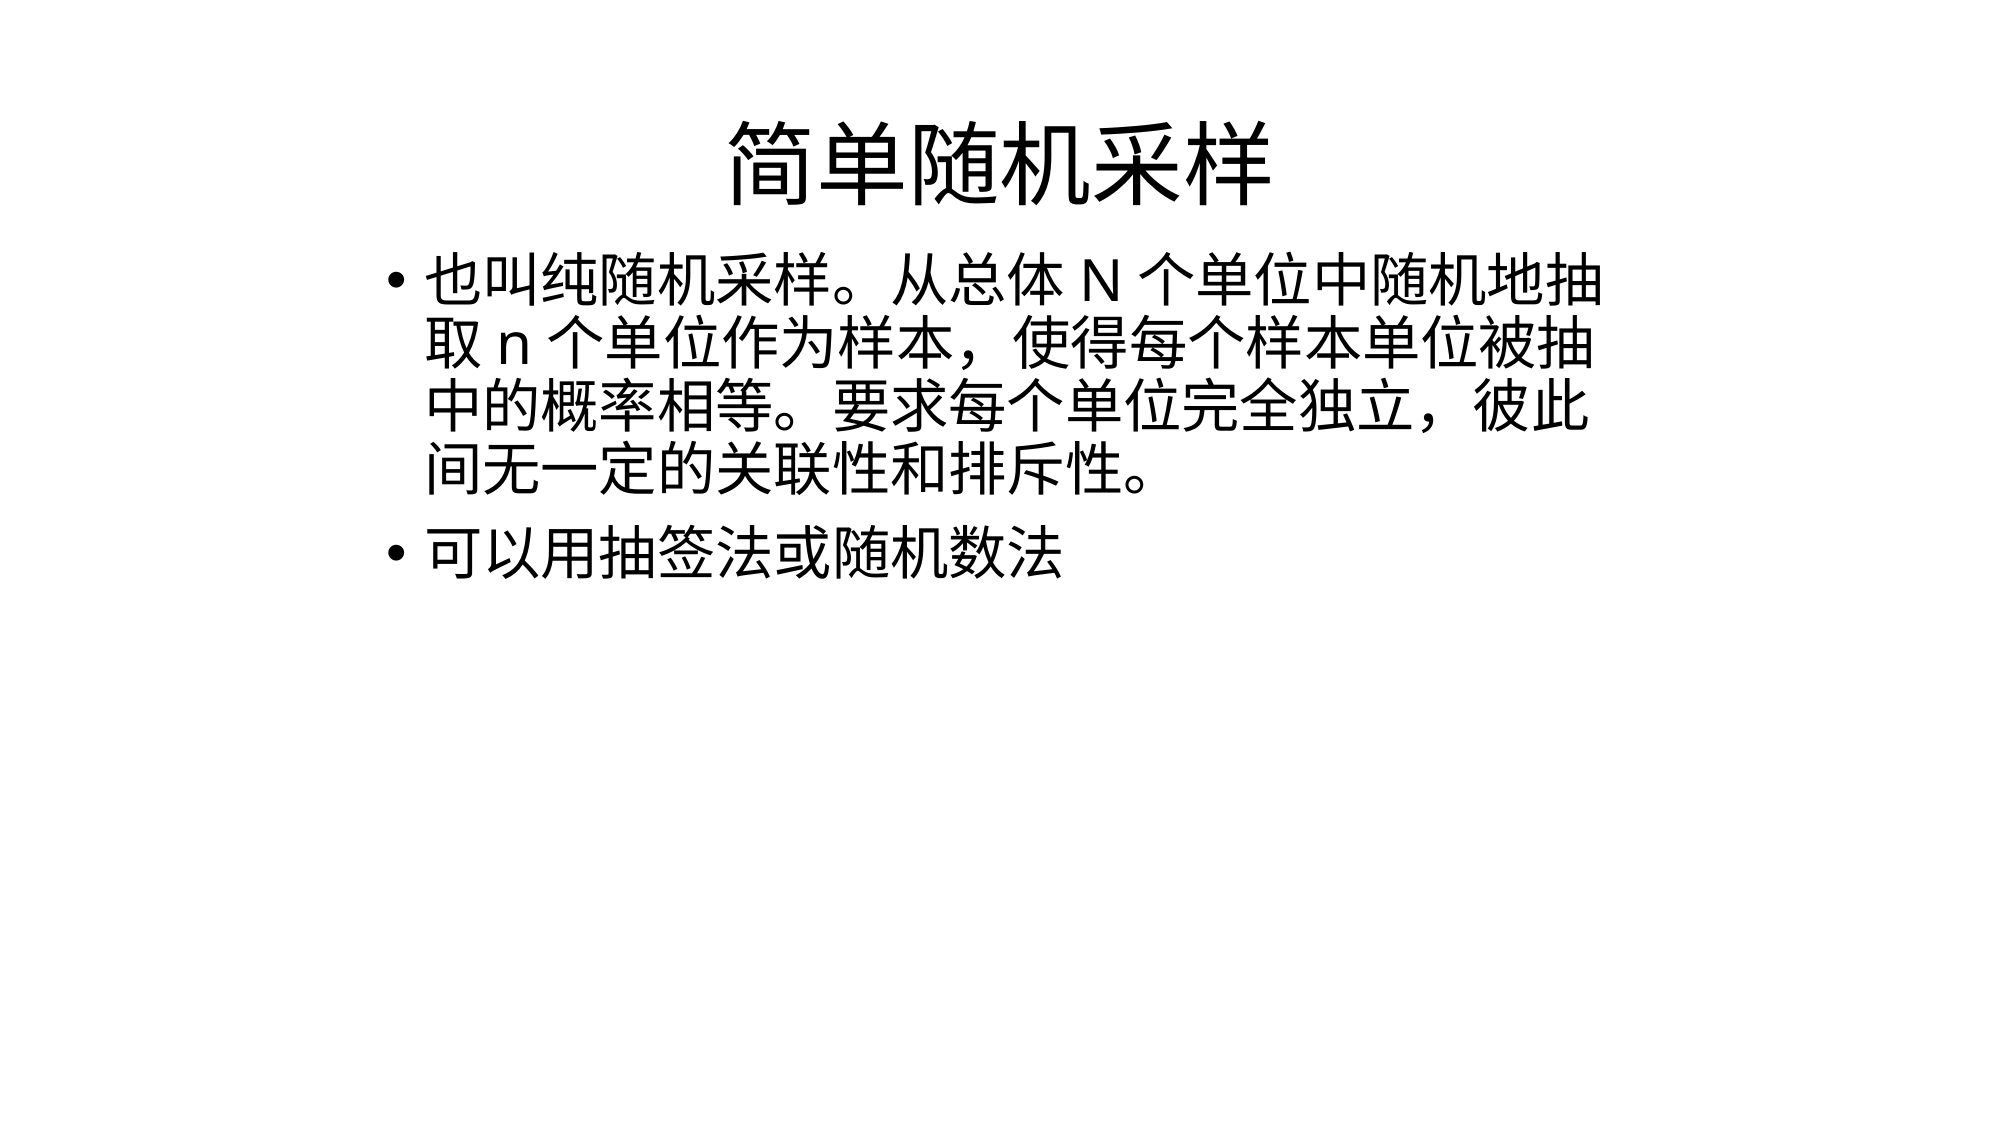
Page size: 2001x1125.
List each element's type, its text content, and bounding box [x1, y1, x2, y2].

title 简单随机采样 [137, 59, 1863, 278]
subtitle 也叫纯随机采样。从总体N个单位中随机地抽取n个单位作为样本，使得每个样本单位被抽中的概率相等。要求每个单位完全独立，彼此间无一定的关联性和排斥性。 可以用抽签法或随机数法 [371, 244, 1643, 712]
